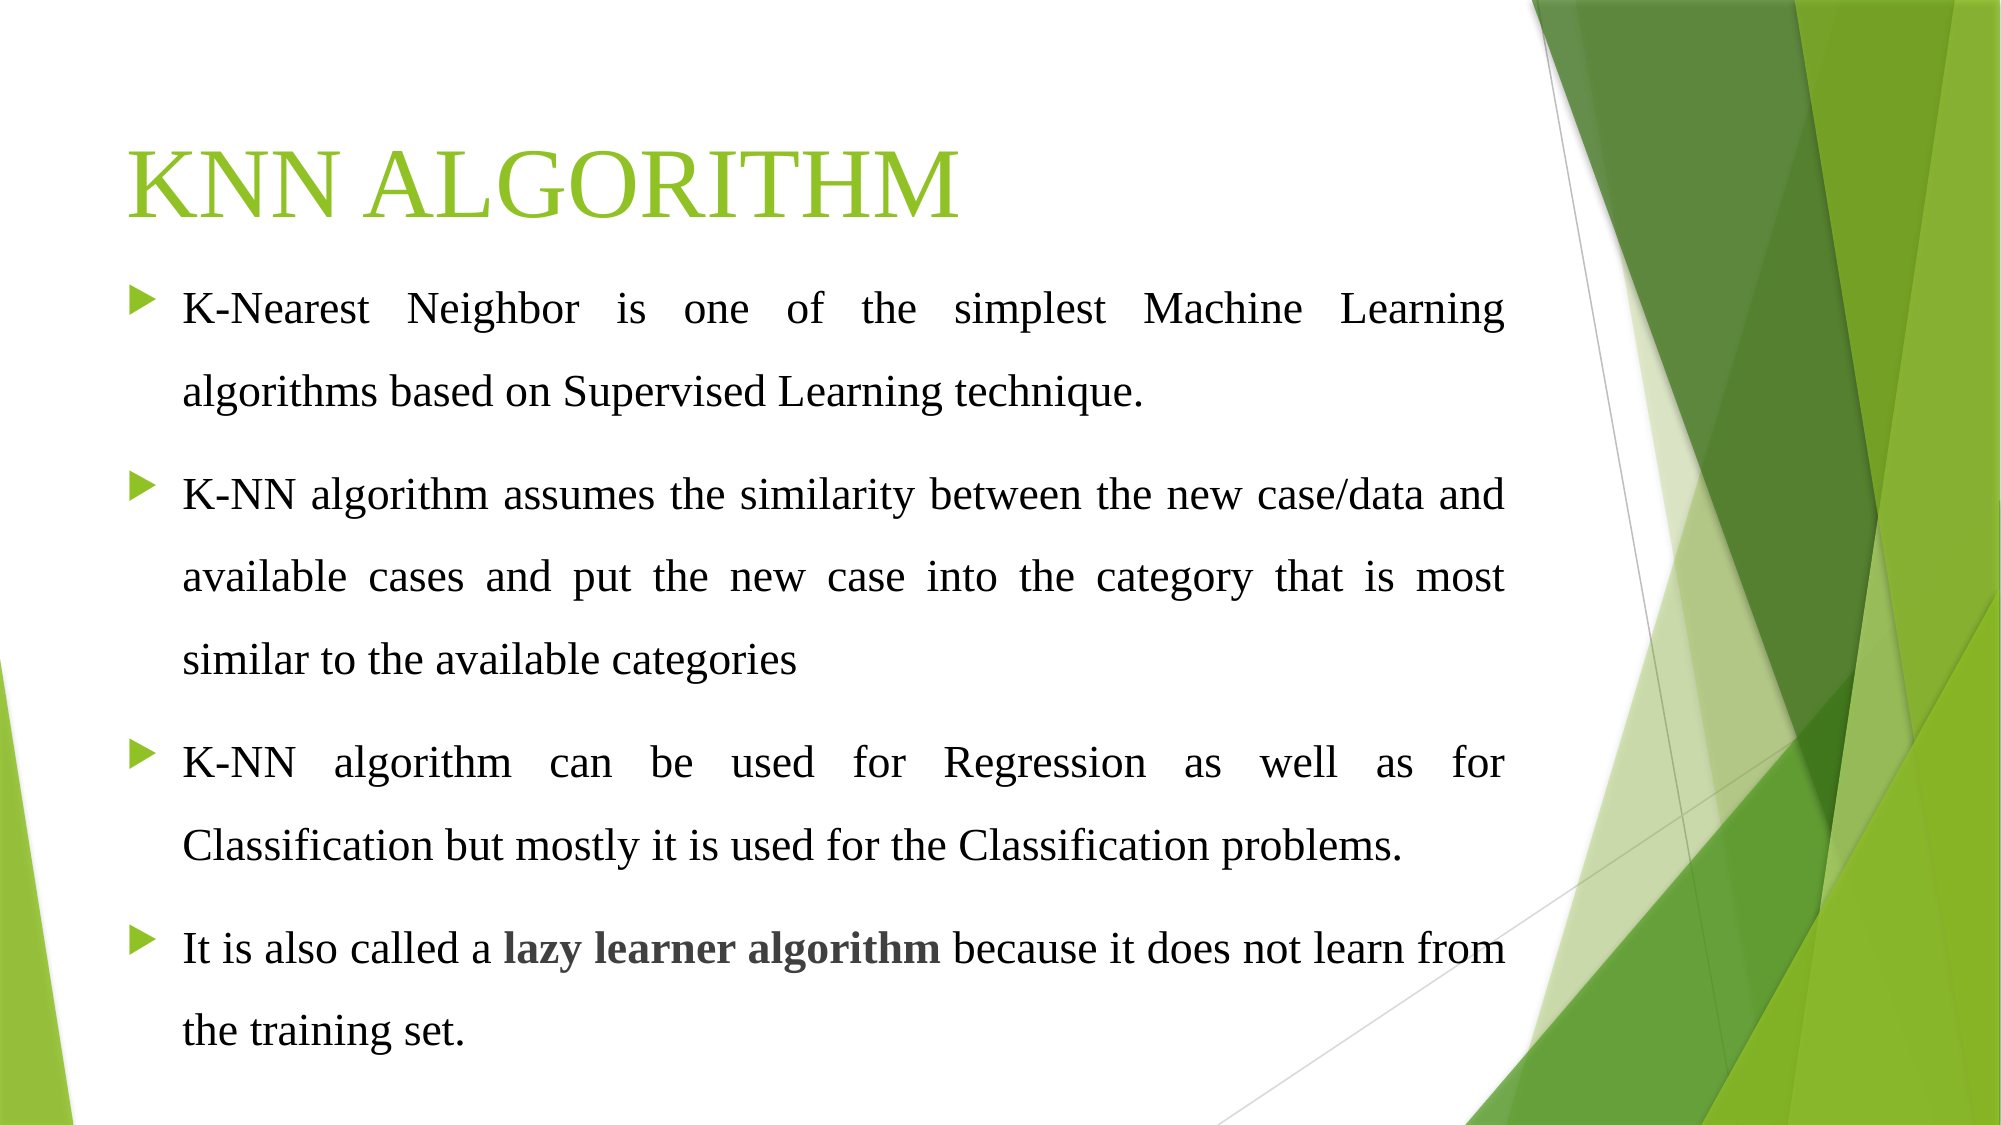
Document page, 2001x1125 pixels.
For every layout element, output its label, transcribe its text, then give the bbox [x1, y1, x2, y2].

list K-Nearest Neighbor is one of the simplest Machine Learning algorithms based on Supervised Learning technique. K-NN algorithm assumes the similarity between the new case/data and available cases and put the new case into the category that is most similar to the available categories K-NN algorithm can be used for Regression as well as for Classification but mostly it is used for the Classification problems. It is also called a lazy learner algorithm because it does not learn from the training set. [111, 242, 1522, 1052]
title KNN ALGORITHM [111, 50, 1522, 242]
